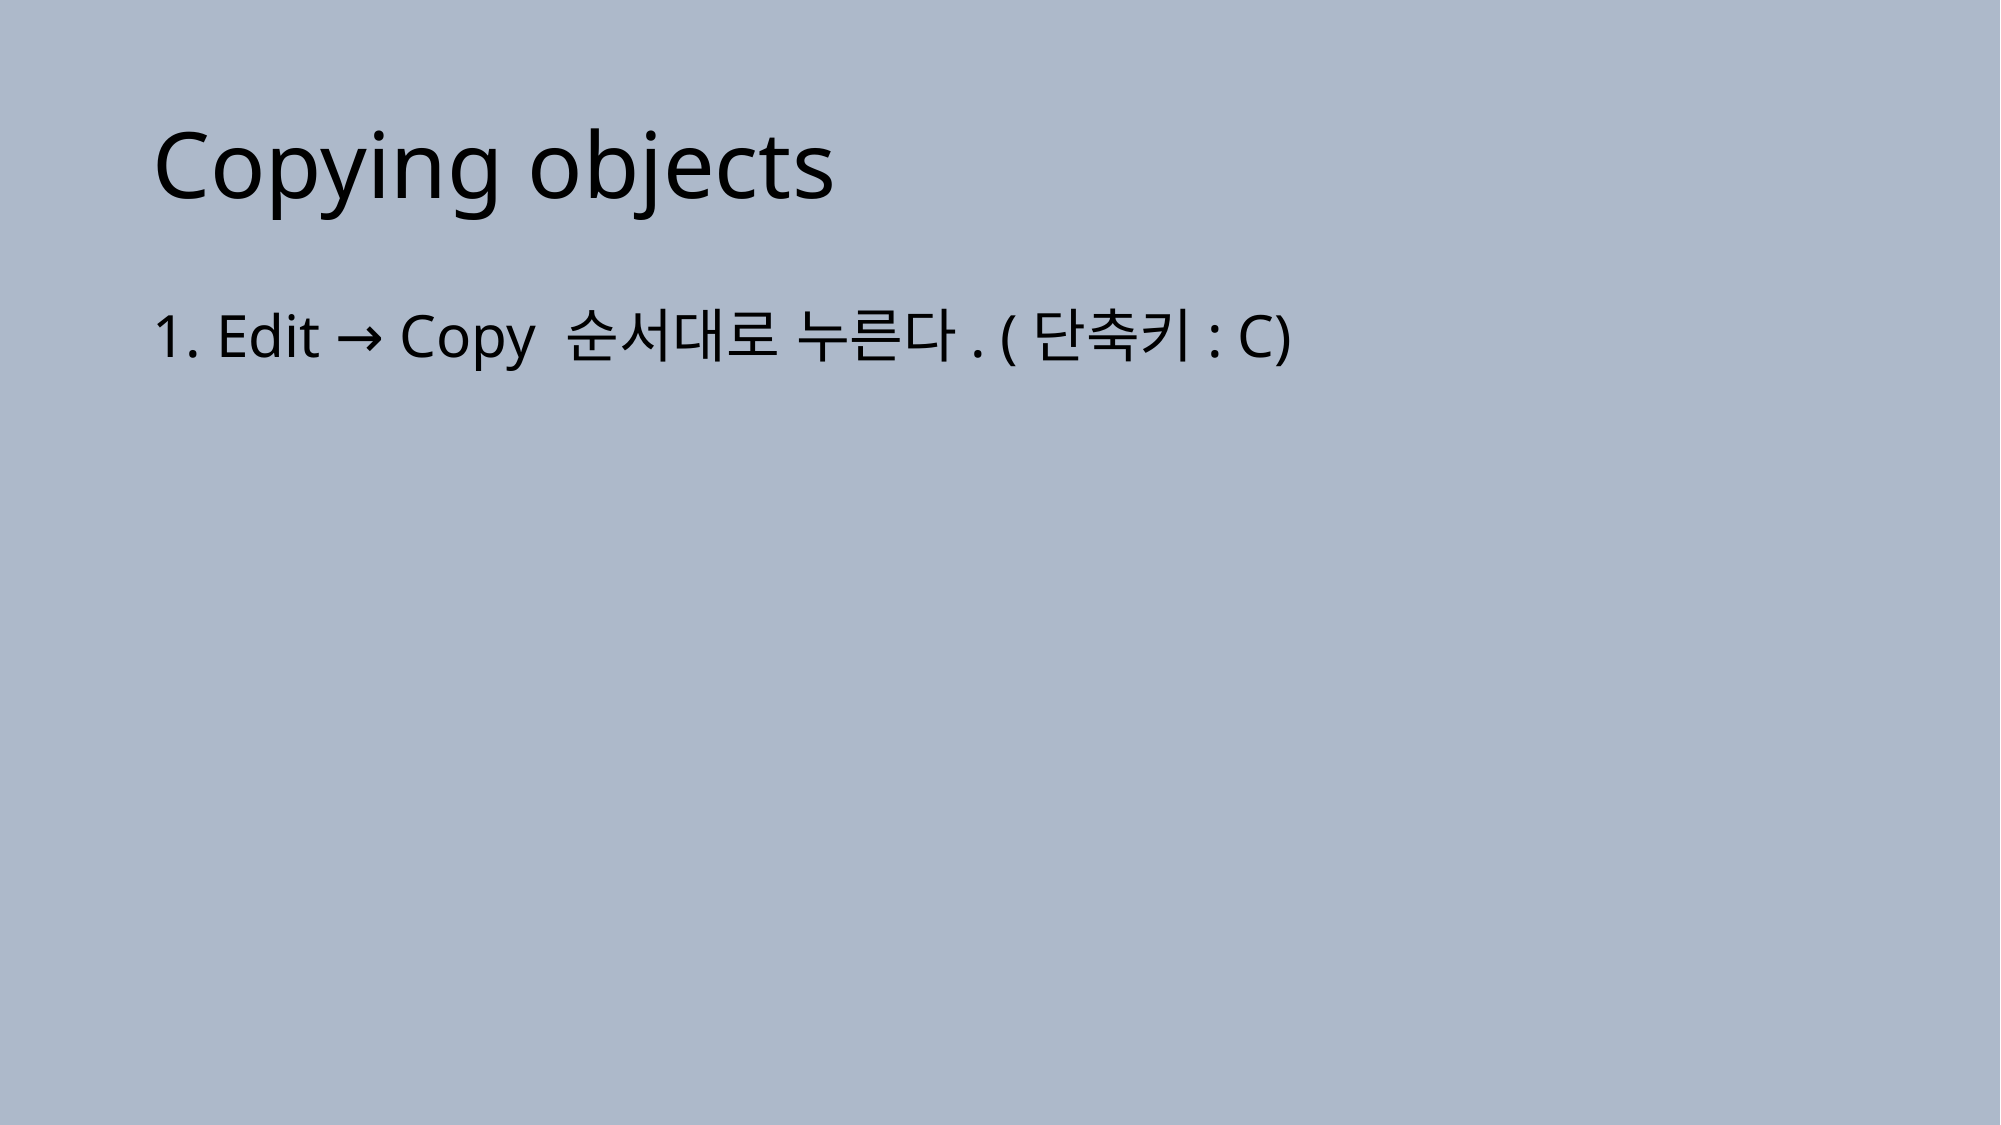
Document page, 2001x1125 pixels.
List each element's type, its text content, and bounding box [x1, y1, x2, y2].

title Copying objects [137, 59, 1863, 278]
list 1. Edit → Copy 순서대로 누른다. (단축키: C) [137, 299, 1863, 1014]
